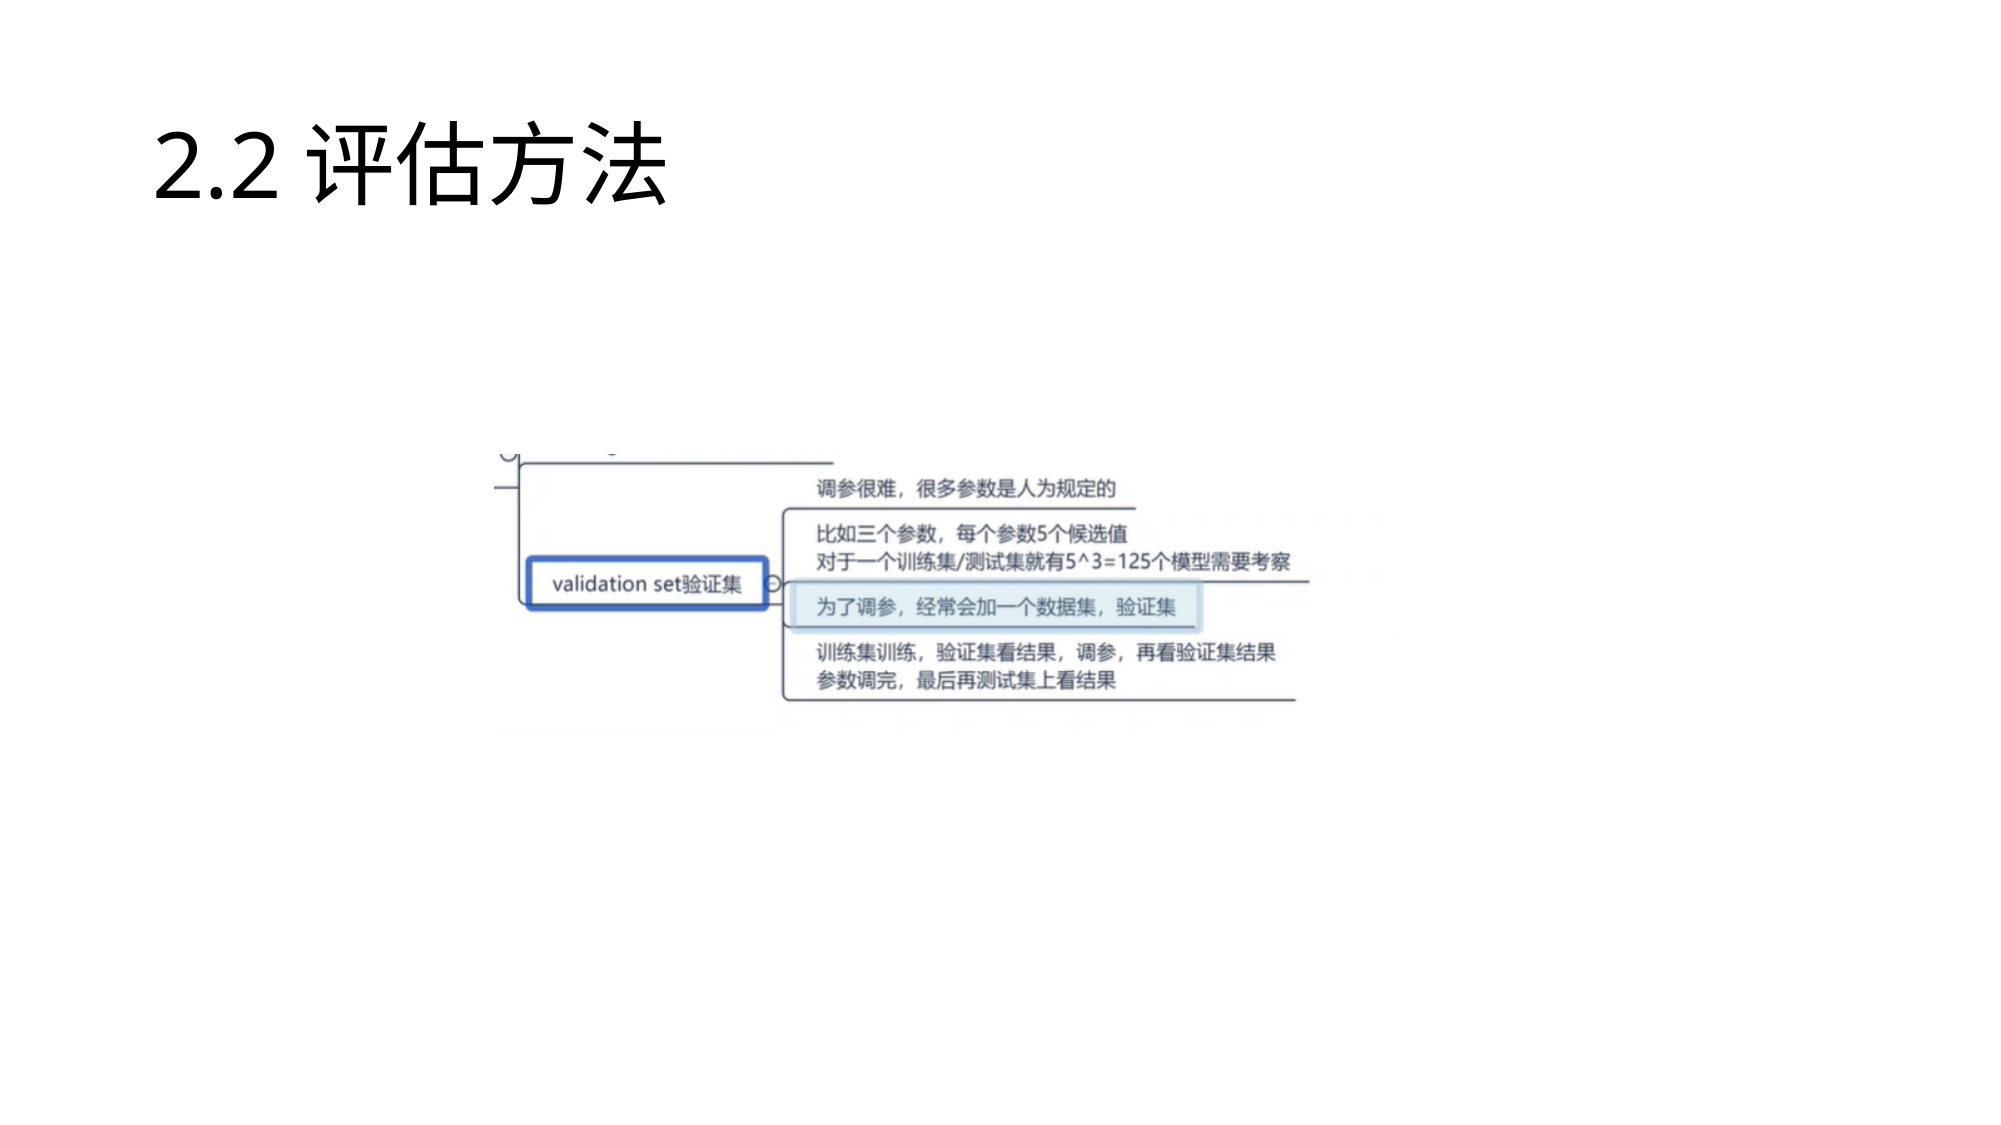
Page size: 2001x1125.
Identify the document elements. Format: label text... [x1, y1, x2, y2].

title 2.2评估方法 [137, 59, 1863, 278]
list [494, 454, 1395, 730]
